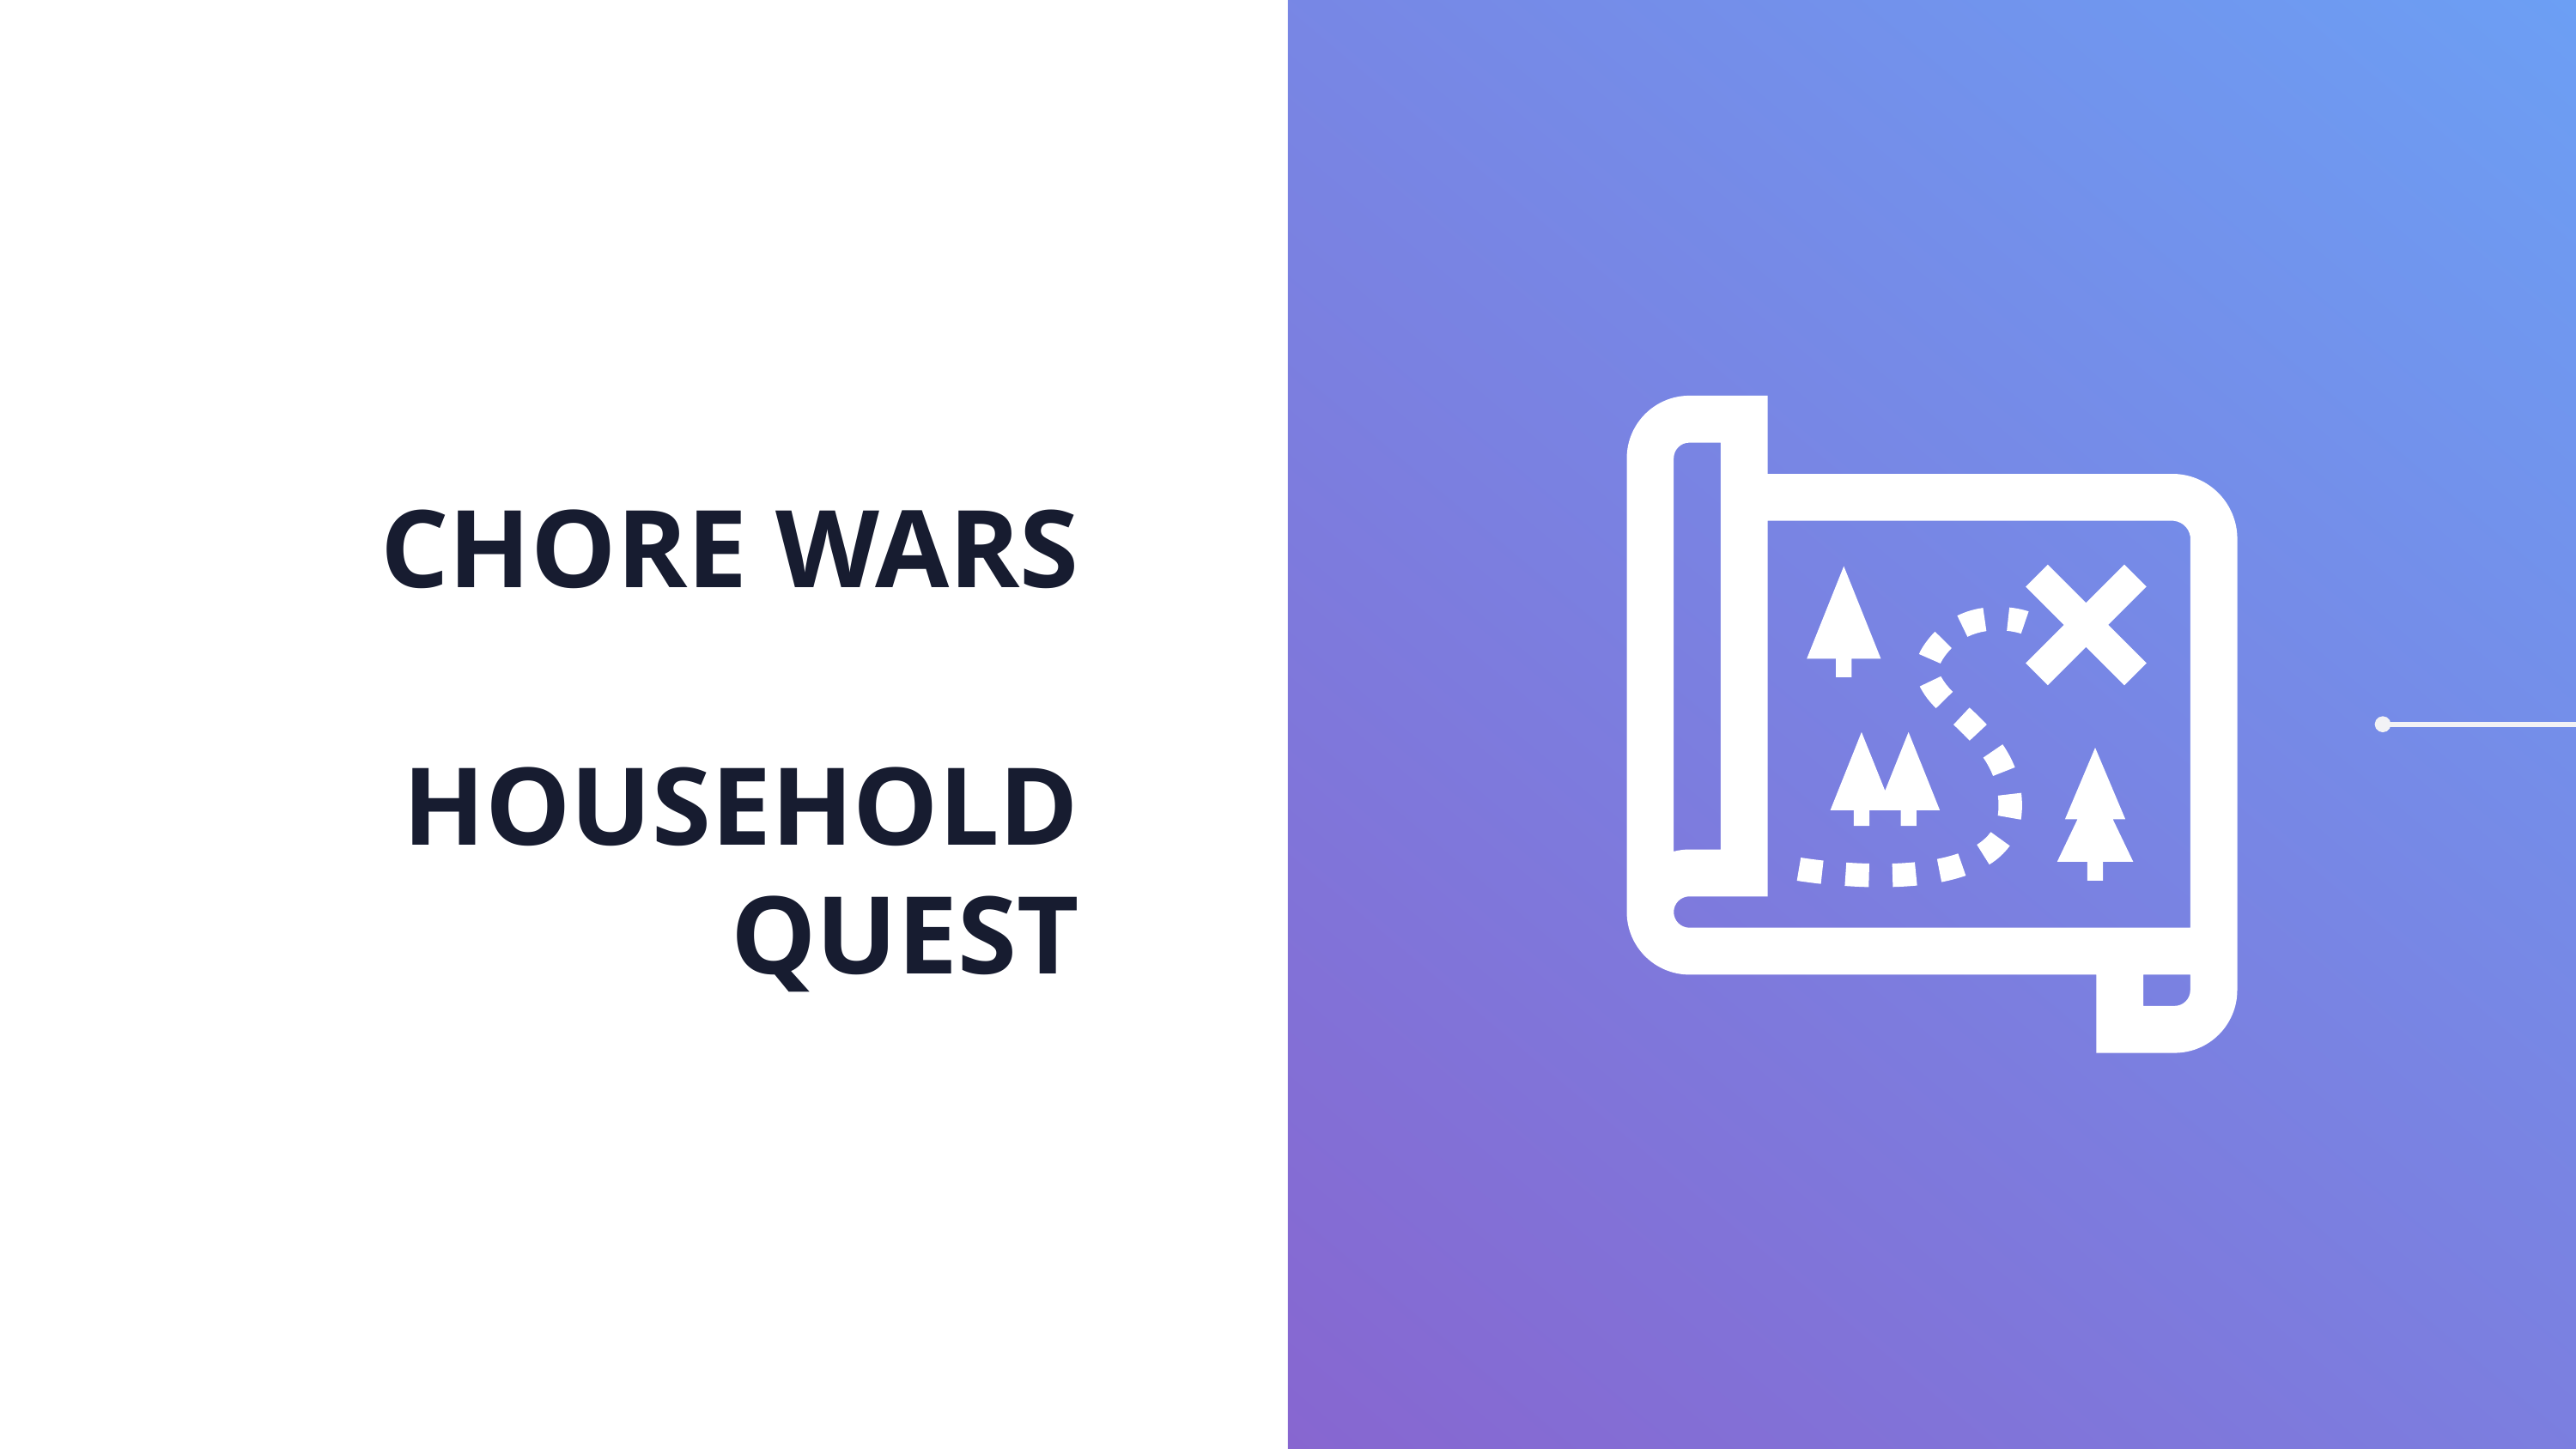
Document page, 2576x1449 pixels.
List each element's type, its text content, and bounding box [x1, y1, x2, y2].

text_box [1556, 349, 2308, 1100]
text_box [1287, 0, 2576, 1449]
text_box CHORE WARS HOUSEHOLD QUEST [135, 474, 1092, 1003]
